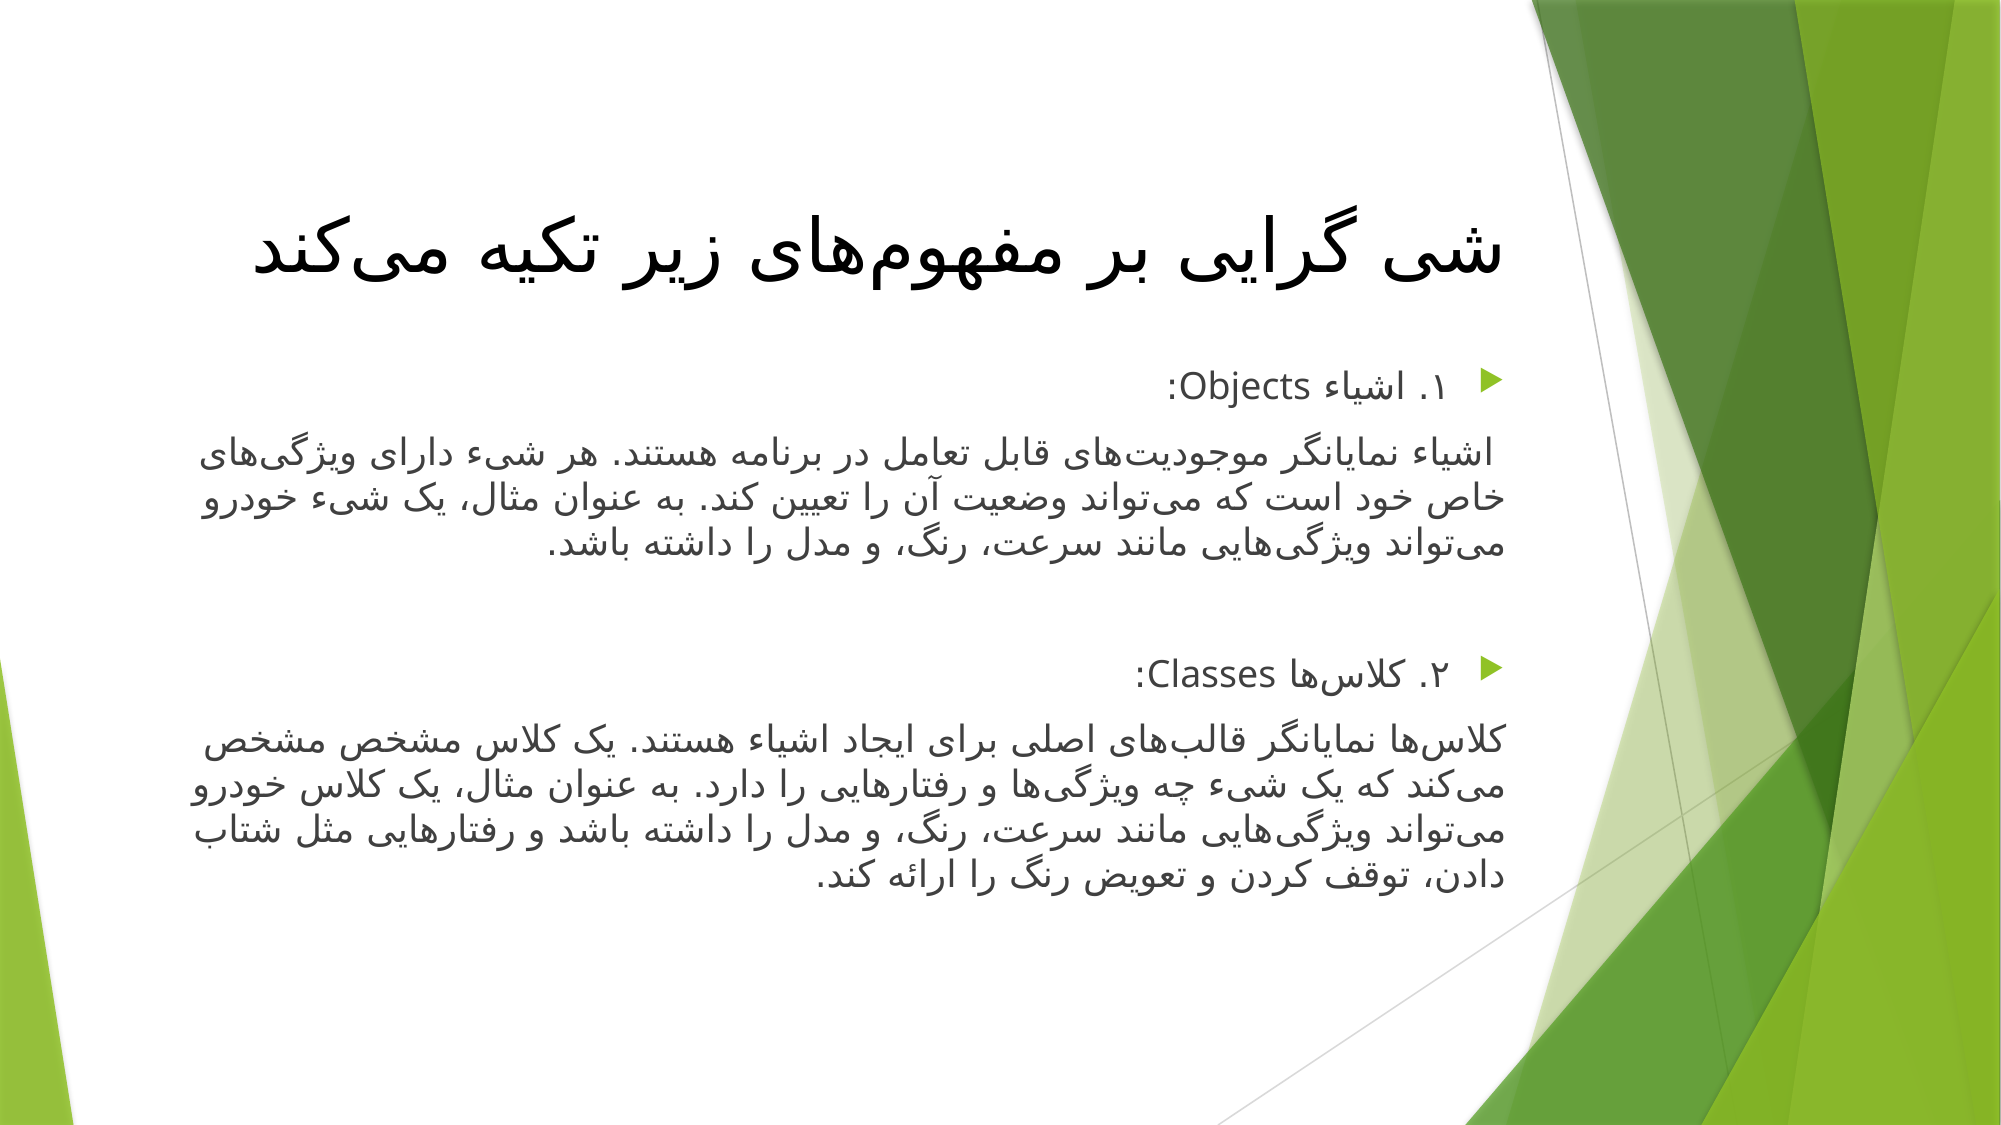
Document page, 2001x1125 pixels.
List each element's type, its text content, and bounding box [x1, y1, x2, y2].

title شی گرایی بر مفهوم‌های زیر تکیه می‌کند [111, 99, 1522, 317]
list ۱. اشیاء Objects: اشیاء نمایانگر موجودیت‌های قابل تعامل در برنامه هستند. هر شیء دارای ویژگی‌های خاص خود است که می‌تواند وضعیت آن را تعیین کند. به عنوان مثال، یک شیء خودرو می‌تواند ویژگی‌هایی مانند سرعت، رنگ، و مدل را داشته باشد. ۲. کلاس‌ها Classes: کلاس‌ها نمایانگر قالب‌های اصلی برای ایجاد اشیاء هستند. یک کلاس مشخص مشخص می‌کند که یک شیء چه ویژگی‌ها و رفتارهایی را دارد. به عنوان مثال، یک کلاس خودرو می‌تواند ویژگی‌هایی مانند سرعت، رنگ، و مدل را داشته باشد و رفتارهایی مثل شتاب دادن، توقف کردن و تعویض رنگ را ارائه کند. [111, 354, 1522, 992]
